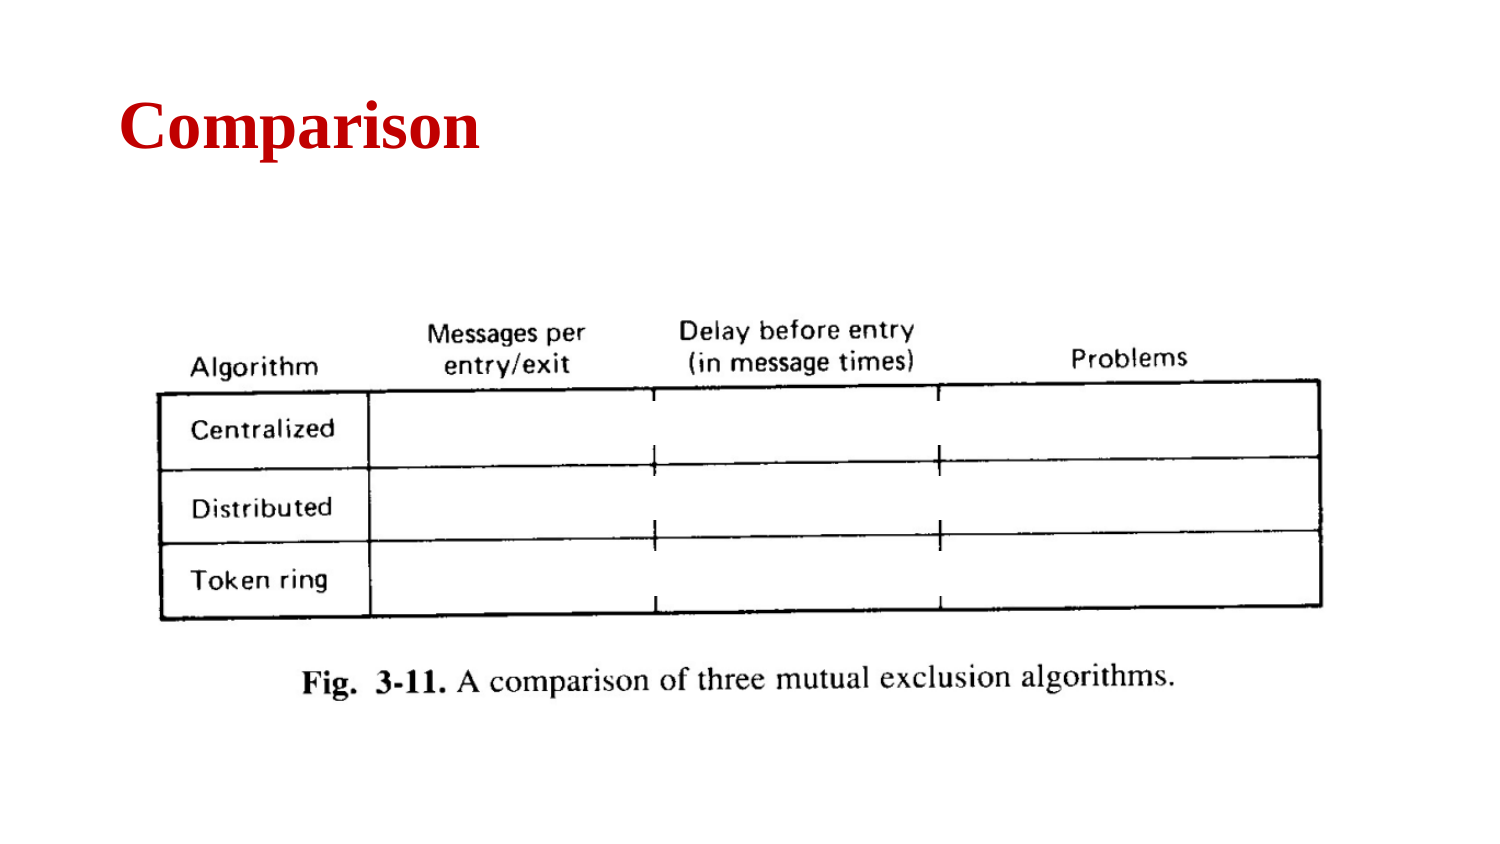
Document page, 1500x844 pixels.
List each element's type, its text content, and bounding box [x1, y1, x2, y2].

title Comparison [103, 44, 1397, 208]
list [103, 272, 1397, 713]
